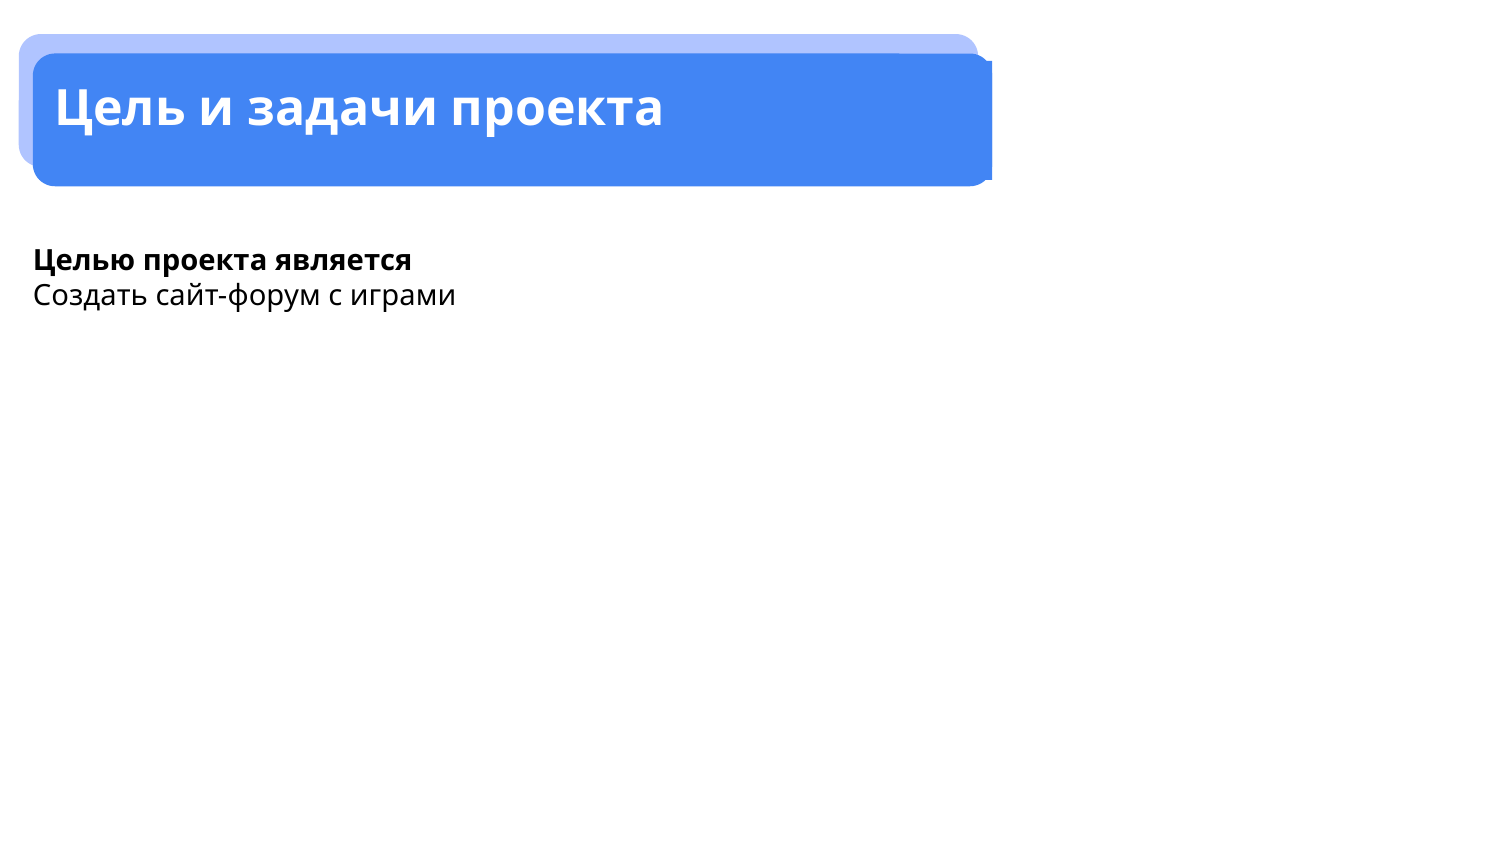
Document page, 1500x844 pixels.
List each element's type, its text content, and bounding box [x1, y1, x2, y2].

text_box [32, 53, 986, 187]
text_box Целью проекта является Создать сайт-форум с играми [32, 226, 1302, 779]
text_box Цель и задачи проекта [39, 60, 993, 180]
text_box [18, 34, 979, 165]
